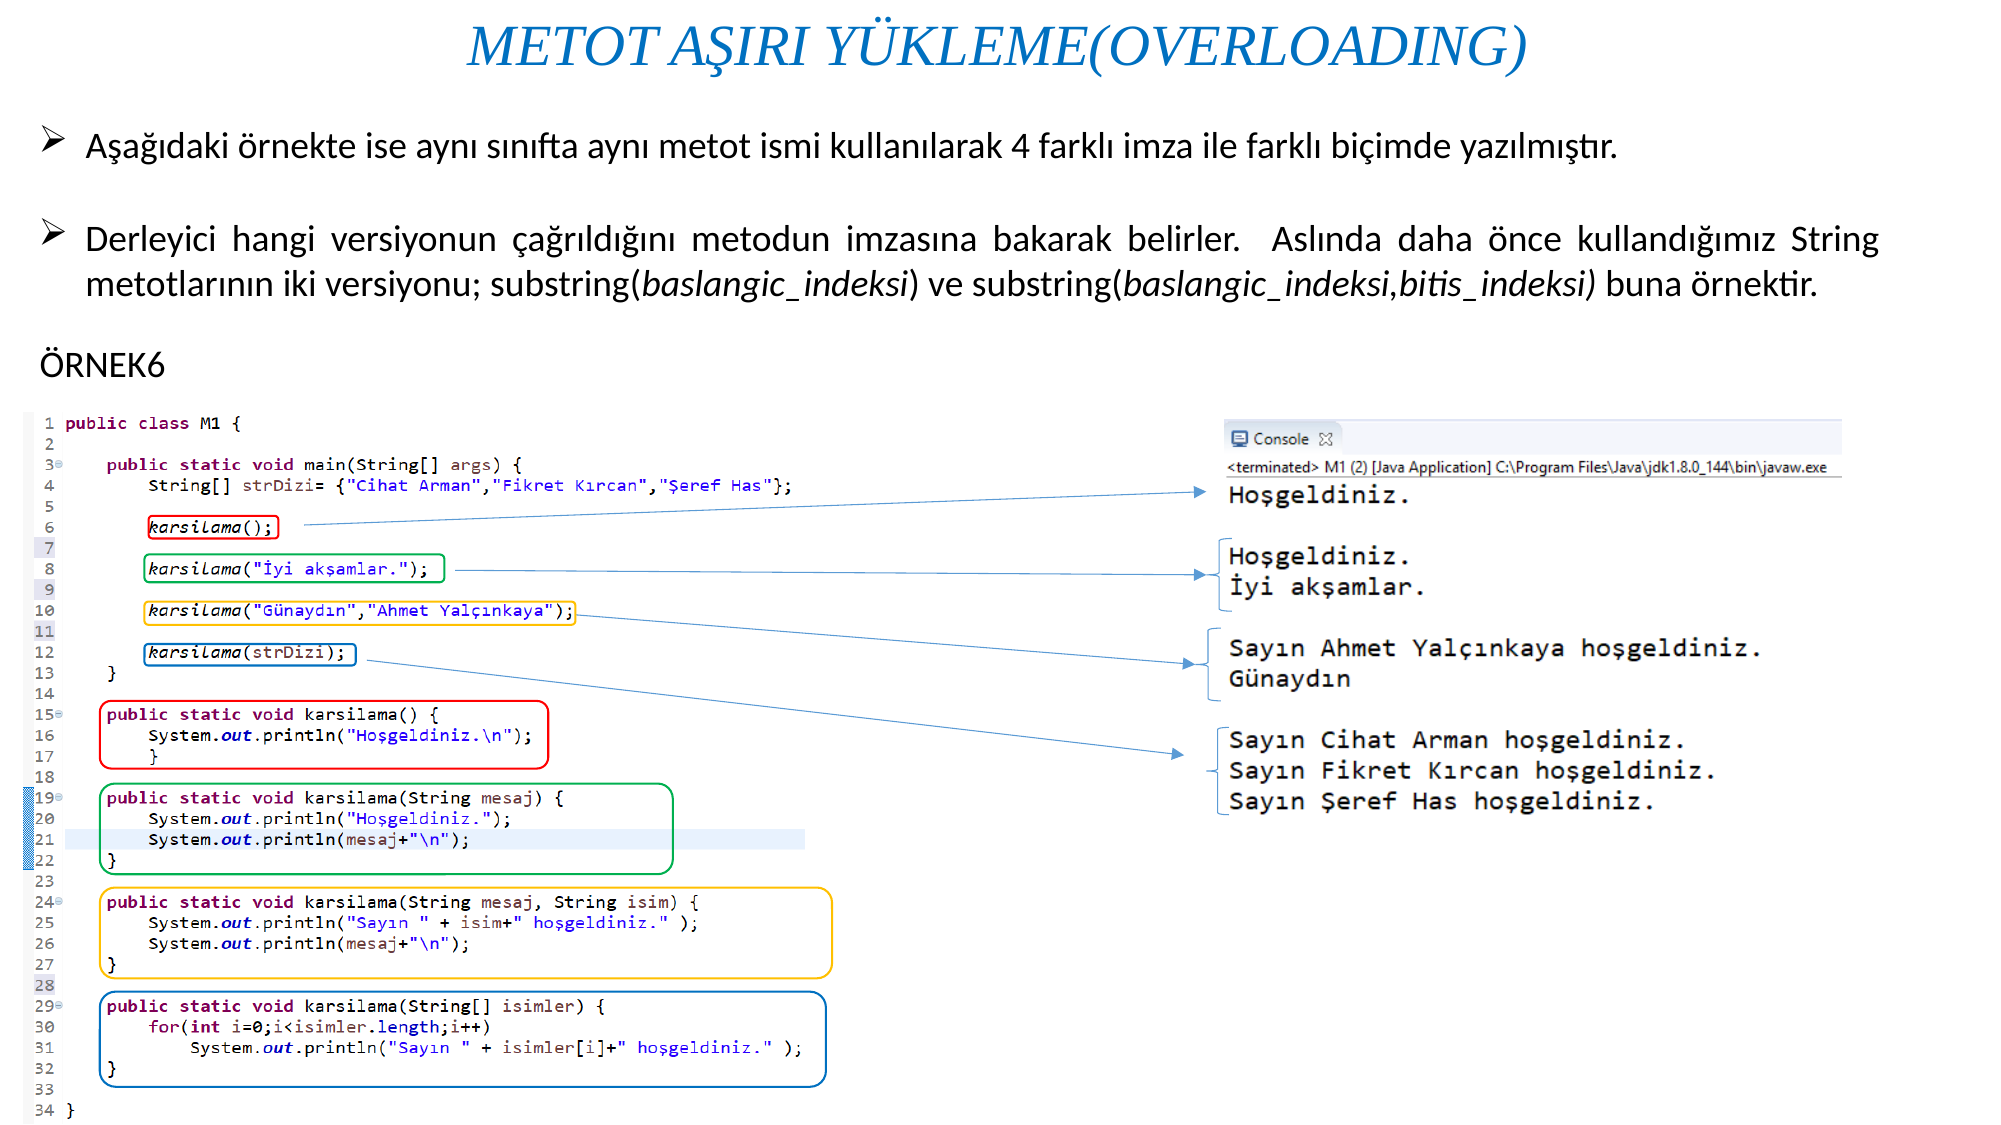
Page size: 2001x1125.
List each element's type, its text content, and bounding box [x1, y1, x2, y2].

text_box [1207, 538, 1224, 612]
text_box Derleyici hangi versiyonun çağrıldığını metodun imzasına bakarak belirler. Aslında daha önce kullandığımız String metotlarının iki versiyonu; substring(baslangic_indeksi) ve substring(baslangic_indeksi,bitis_indeksi) buna örnektir. [23, 206, 1897, 312]
text_box ÖRNEK6 [24, 333, 181, 393]
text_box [575, 614, 1196, 665]
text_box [455, 570, 1207, 575]
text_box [366, 660, 1185, 756]
picture [1224, 419, 1842, 826]
picture [23, 411, 806, 1124]
text_box [1206, 727, 1224, 816]
text_box Aşağıdaki örnekte ise aynı sınıfta aynı metot ismi kullanılarak 4 farklı imza ile farklı biçimde yazılmıştır. [23, 114, 1967, 174]
text_box [1195, 627, 1221, 702]
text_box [304, 491, 1207, 525]
text_box [806, 886, 834, 980]
text_box [806, 990, 827, 1088]
text_box METOT AŞIRI YÜKLEME(OVERLOADING) [453, 0, 1544, 85]
